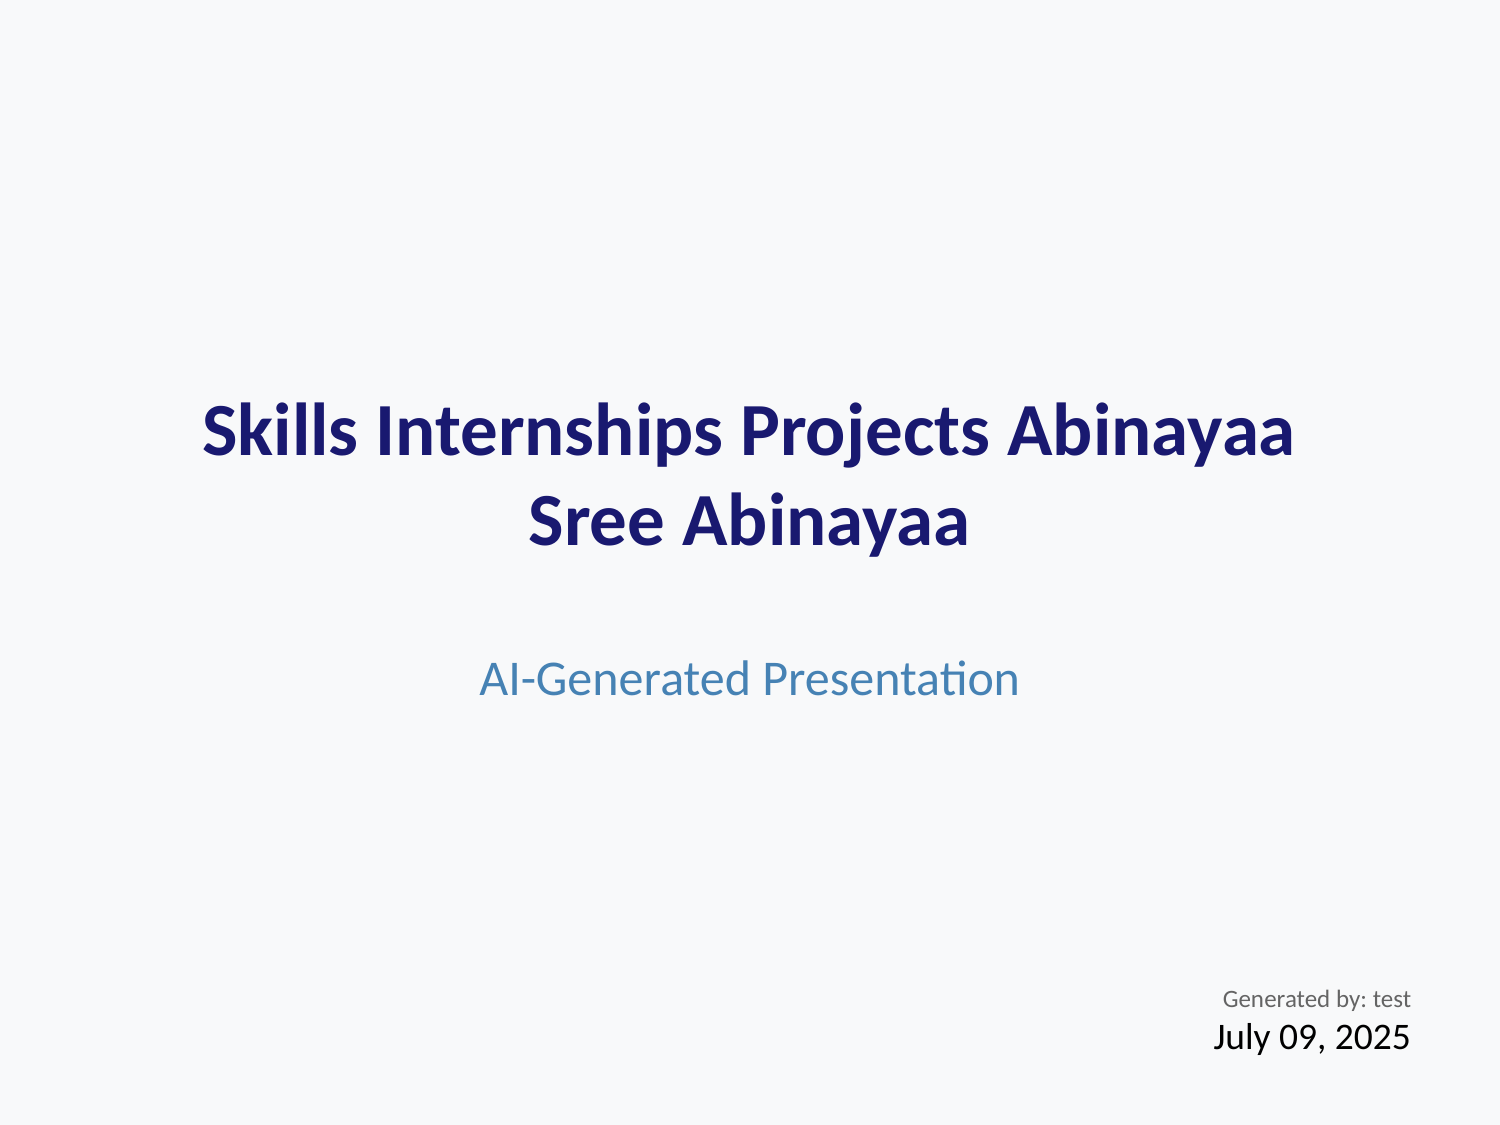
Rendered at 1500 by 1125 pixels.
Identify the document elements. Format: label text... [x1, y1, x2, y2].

title Skills Internships Projects Abinayaa Sree Abinayaa [112, 349, 1388, 591]
text_box Generated by: test July 09, 2025 [1198, 975, 1427, 1065]
subtitle AI-Generated Presentation [225, 637, 1275, 925]
